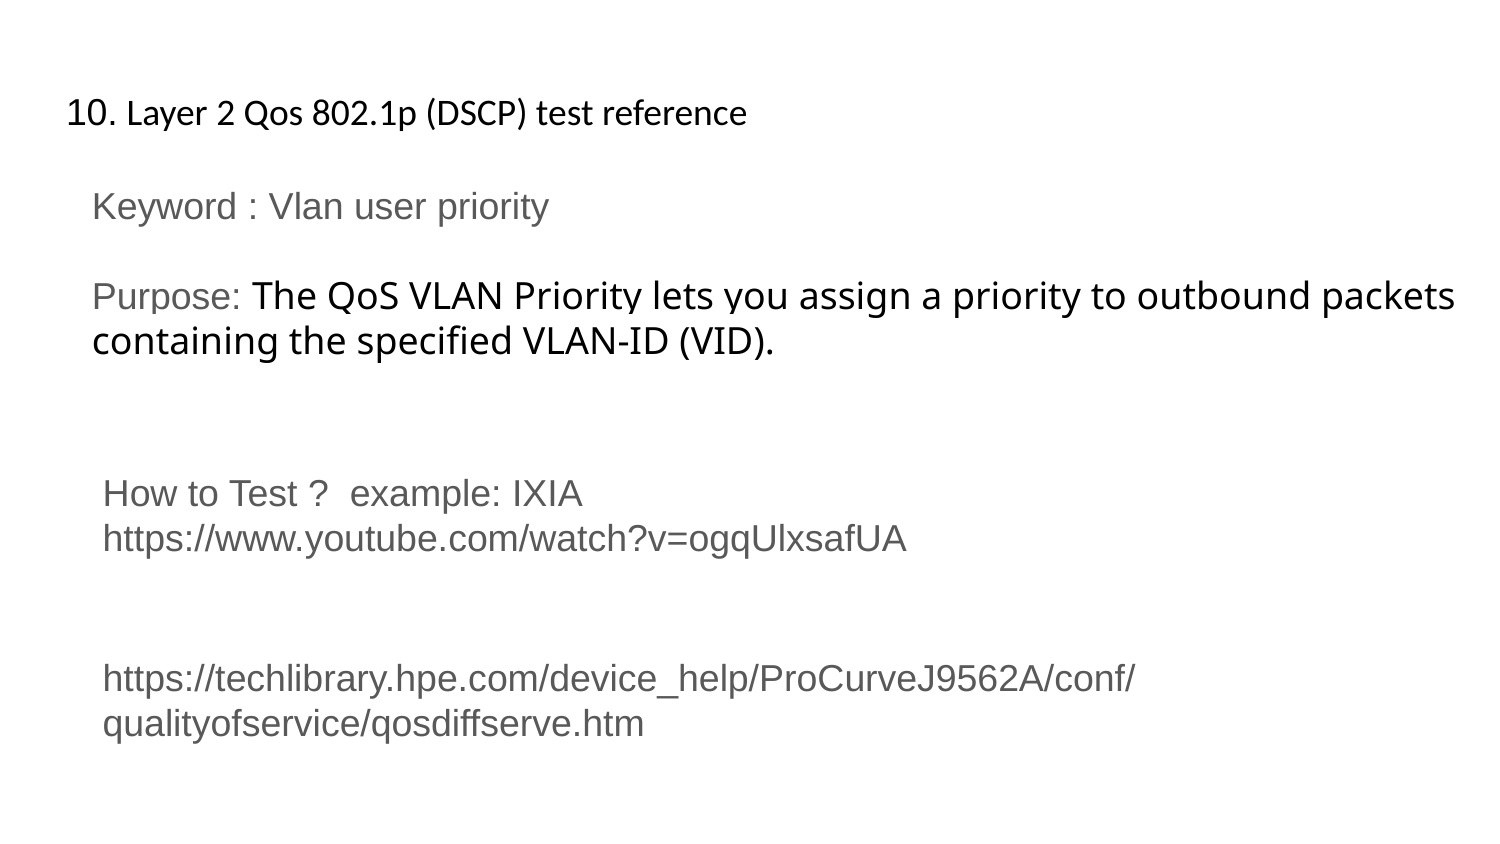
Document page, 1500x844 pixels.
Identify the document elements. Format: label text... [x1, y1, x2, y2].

text_box Keyword : Vlan user priority Purpose: The QoS VLAN Priority lets you assign a priority to outbound packets containing the specified VLAN-ID (VID). [76, 166, 1486, 389]
text_box How to Test ? example: IXIA https://www.youtube.com/watch?v=ogqUlxsafUA [87, 453, 1486, 715]
text_box https://techlibrary.hpe.com/device_help/ProCurveJ9562A/conf/qualityofservice/qosdiffserve.htm [87, 715, 1413, 812]
title 10. Layer 2 Qos 802.1p (DSCP) test reference [51, 72, 1449, 167]
